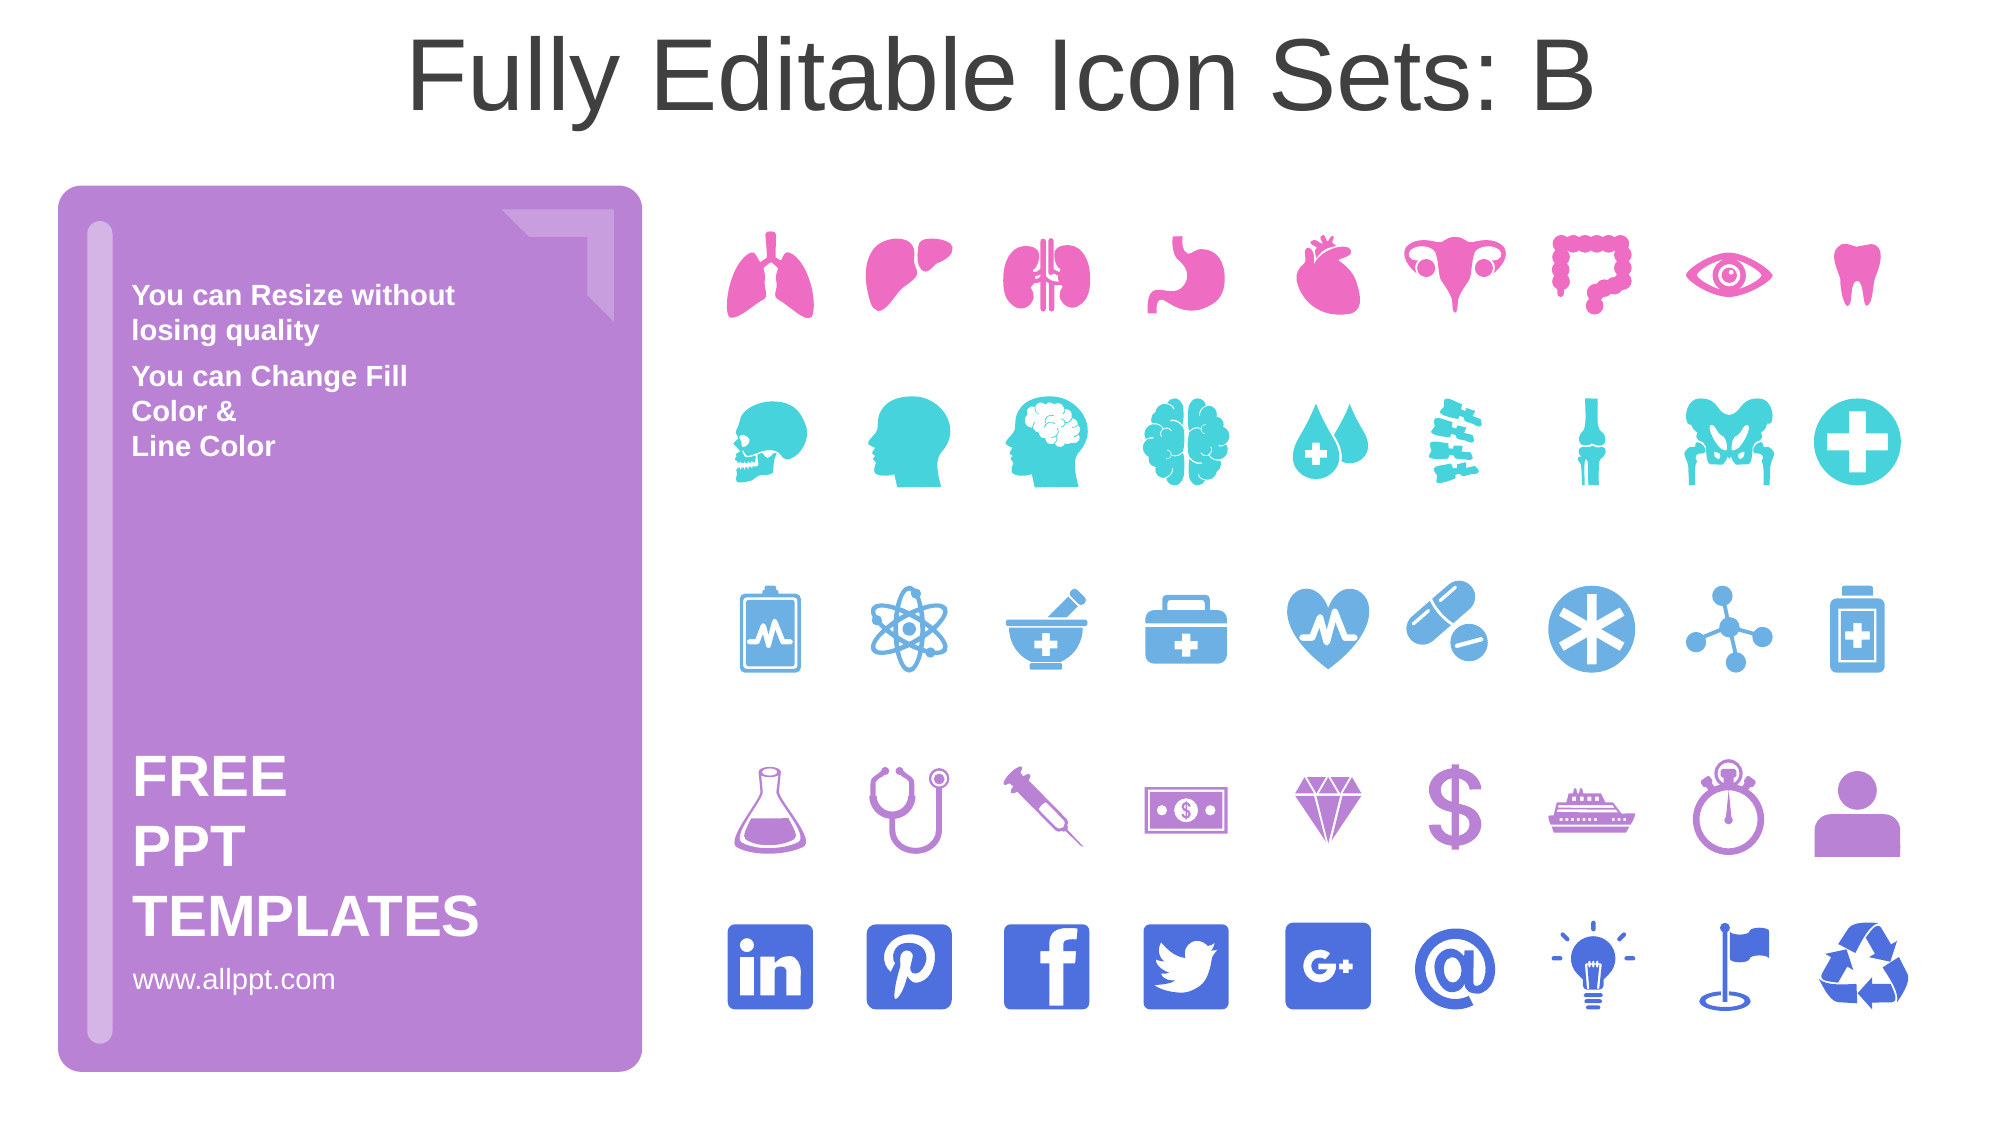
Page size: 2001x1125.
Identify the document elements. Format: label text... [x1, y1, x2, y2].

text_box [1144, 786, 1229, 835]
text_box [1146, 235, 1226, 315]
text_box [1547, 584, 1637, 674]
text_box [1144, 626, 1228, 665]
text_box [1284, 921, 1372, 1011]
text_box [1691, 758, 1766, 856]
text_box [1413, 927, 1497, 1011]
text_box [1295, 233, 1362, 316]
text_box [864, 237, 954, 312]
text_box [725, 230, 815, 320]
text_box [1559, 931, 1571, 943]
text_box [1427, 763, 1483, 851]
text_box [1623, 955, 1637, 962]
text_box [1002, 765, 1085, 848]
text_box [869, 584, 949, 674]
text_box [1829, 584, 1886, 674]
text_box [1547, 787, 1637, 834]
text_box [1449, 622, 1489, 663]
text_box [733, 765, 808, 855]
text_box [1291, 400, 1370, 481]
text_box [1569, 935, 1617, 1011]
text_box [1812, 397, 1902, 487]
text_box [1684, 251, 1775, 299]
text_box [1004, 587, 1089, 671]
text_box [1683, 397, 1776, 487]
text_box [1616, 931, 1628, 943]
text_box [1576, 397, 1607, 487]
text_box [726, 923, 814, 1011]
text_box [868, 765, 951, 855]
text_box [1142, 923, 1230, 1011]
text_box [1002, 237, 1092, 313]
list Fully Editable Icon Sets: B [53, 20, 1952, 140]
text_box [1833, 242, 1882, 308]
text_box [1818, 921, 1910, 1013]
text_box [1428, 398, 1482, 486]
text_box [1550, 955, 1564, 962]
text_box [1813, 813, 1902, 858]
text_box [1293, 775, 1364, 844]
text_box [865, 923, 953, 1011]
text_box [732, 400, 809, 484]
text_box [1144, 593, 1228, 625]
text_box [1590, 919, 1597, 933]
text_box [1550, 233, 1633, 316]
text_box [1004, 395, 1089, 489]
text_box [868, 396, 951, 488]
text_box [1836, 769, 1878, 811]
text_box [1286, 587, 1371, 671]
text_box [1405, 579, 1477, 646]
text_box [1141, 397, 1231, 487]
text_box [1698, 921, 1771, 1012]
text_box [738, 584, 802, 674]
text_box [1684, 584, 1774, 674]
text_box [1003, 923, 1091, 1011]
text_box [1403, 235, 1507, 316]
